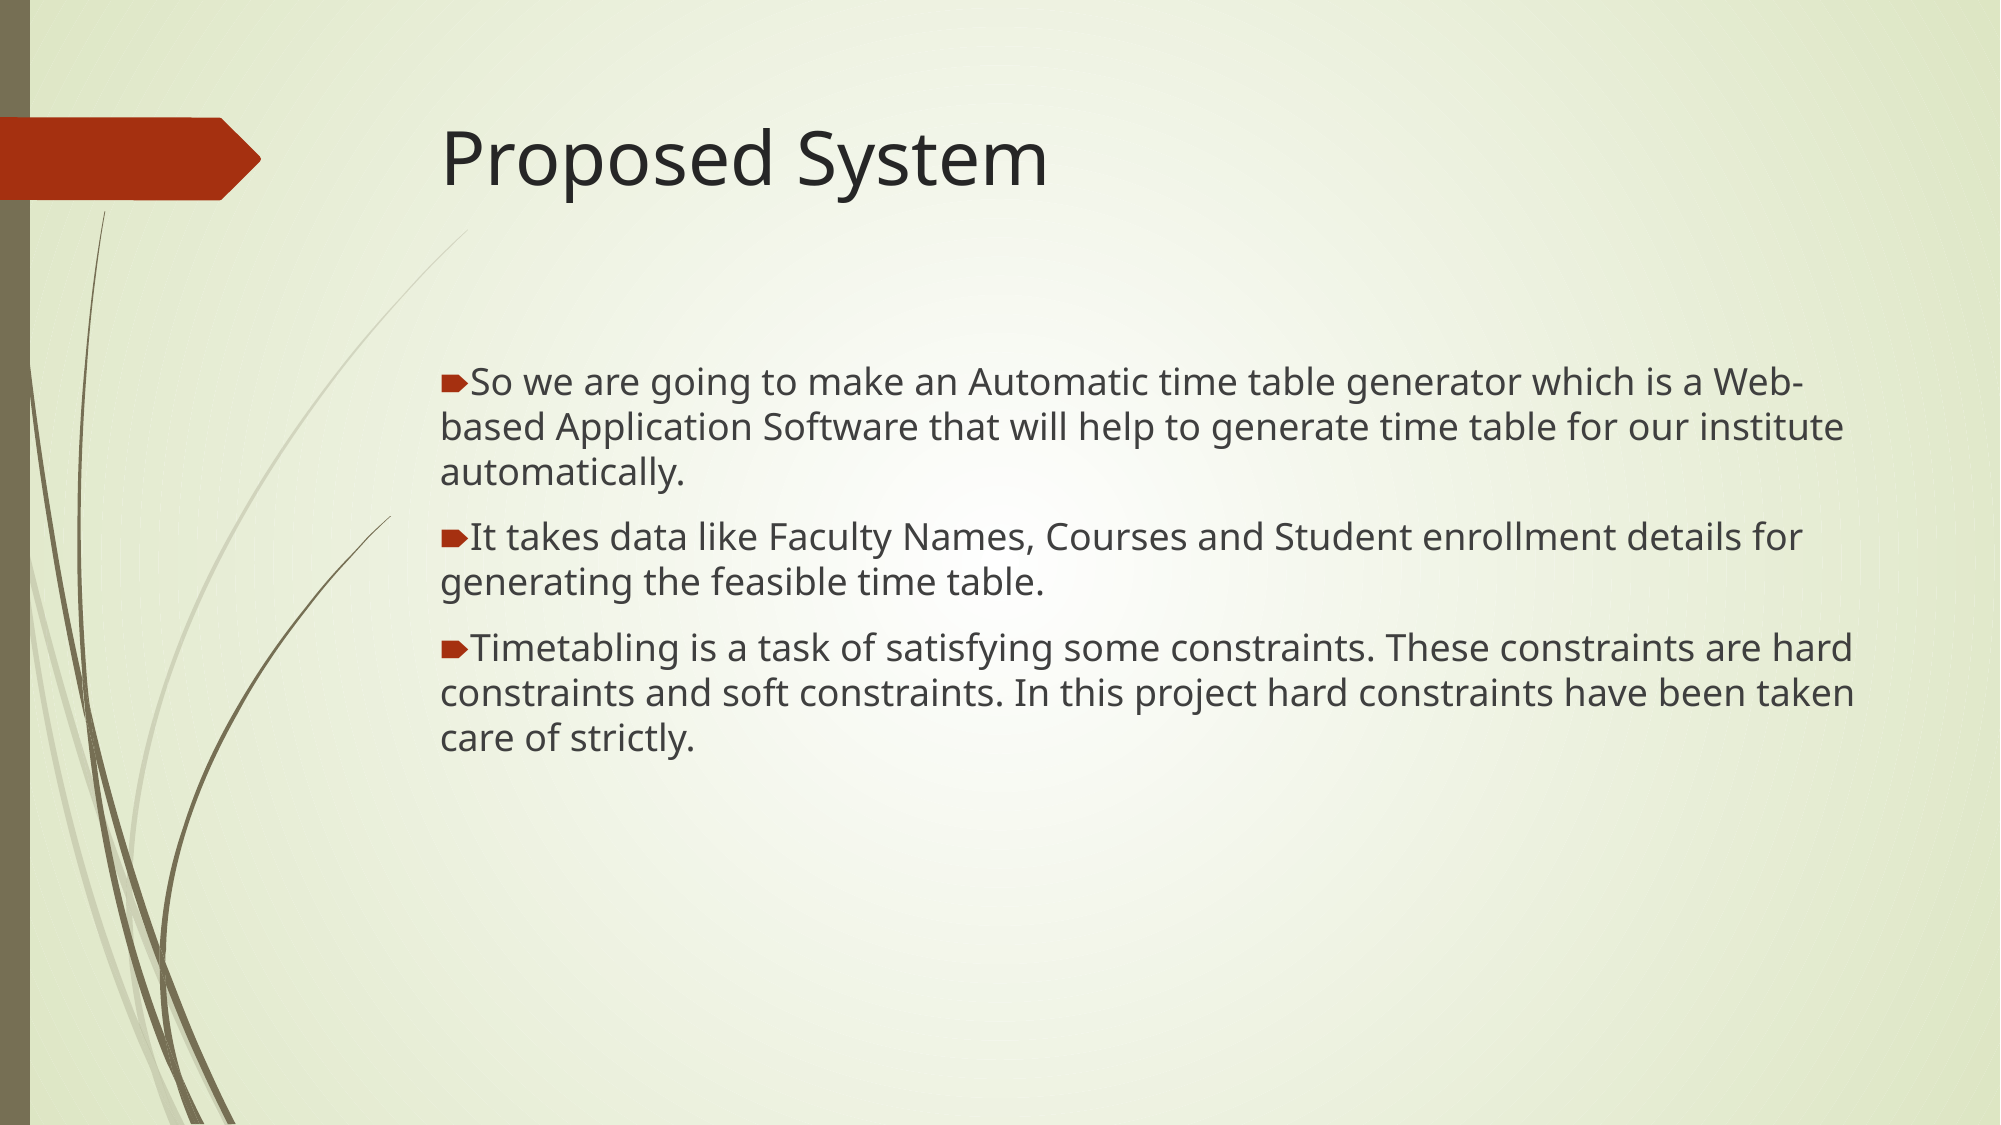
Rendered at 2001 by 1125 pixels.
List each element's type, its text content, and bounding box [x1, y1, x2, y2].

list So we are going to make an Automatic time table generator which is a Web-based Application Software that will help to generate time table for our institute automatically. It takes data like Faculty Names, Courses and Student enrollment details for generating the feasible time table. Timetabling is a task of satisfying some constraints. These constraints are hard constraints and soft constraints. In this project hard constraints have been taken care of strictly. [424, 350, 1888, 970]
title Proposed System [425, 102, 1888, 313]
